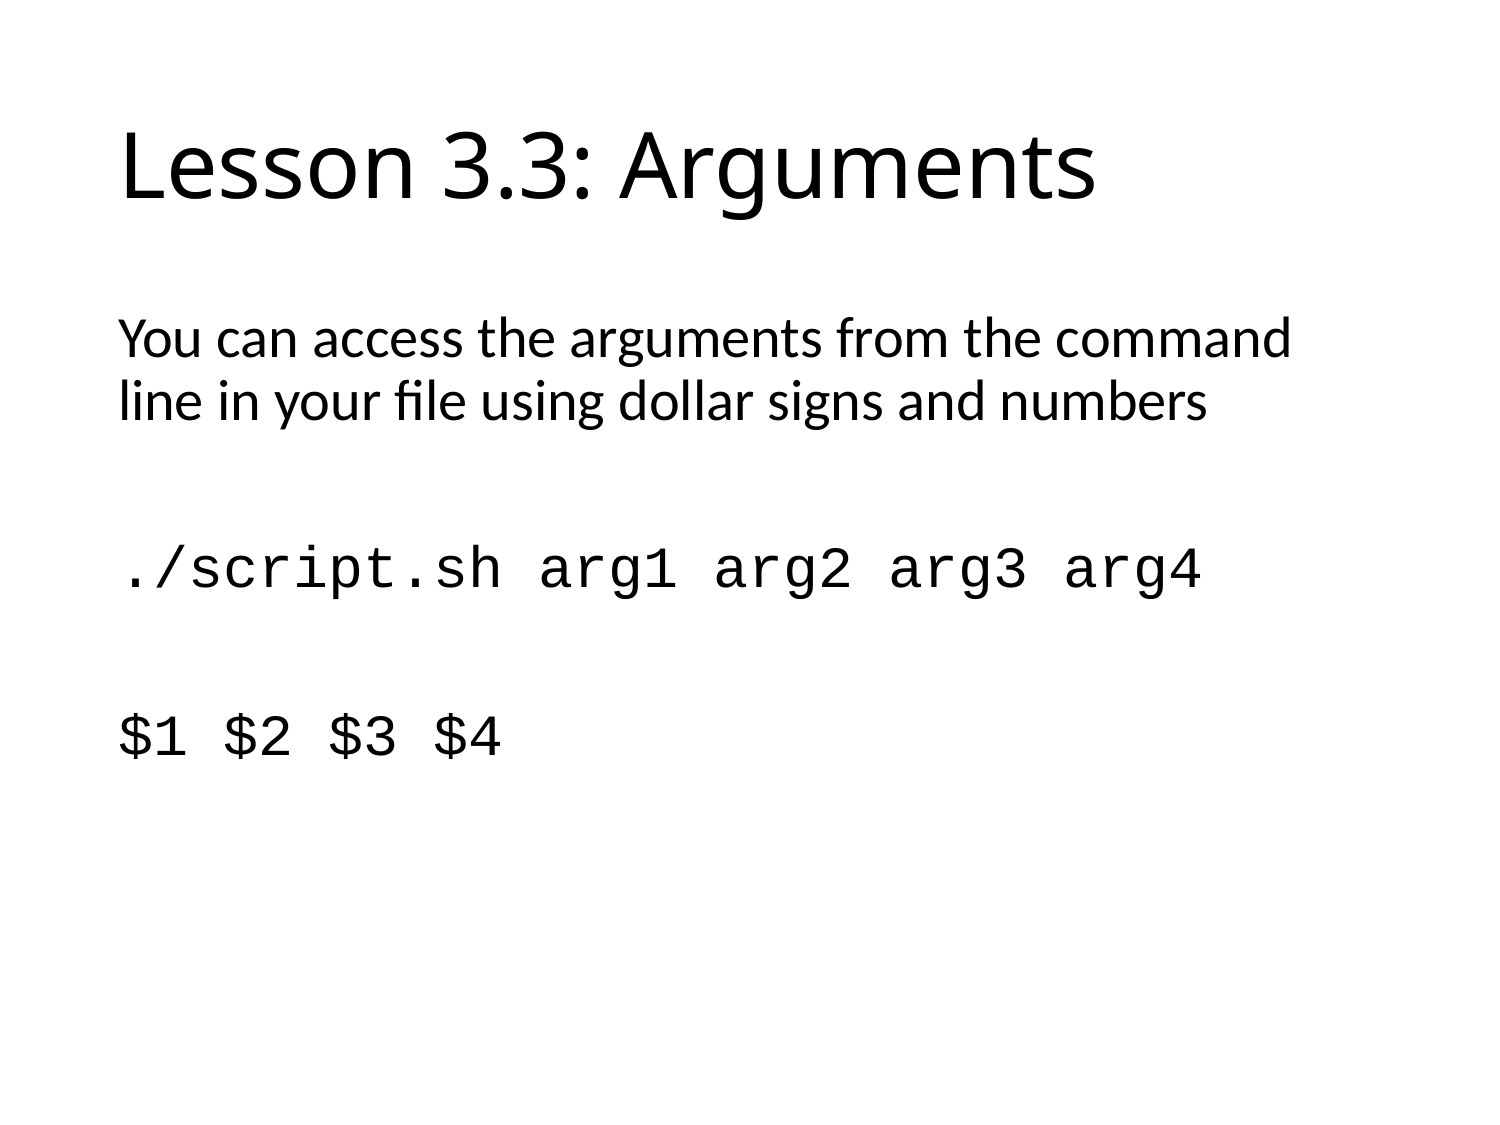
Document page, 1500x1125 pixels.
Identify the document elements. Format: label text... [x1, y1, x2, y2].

list You can access the arguments from the command line in your file using dollar signs and numbers ./script.sh arg1 arg2 arg3 arg4 $1 $2 $3 $4 [103, 299, 1397, 1014]
title Lesson 3.3: Arguments [103, 59, 1397, 278]
